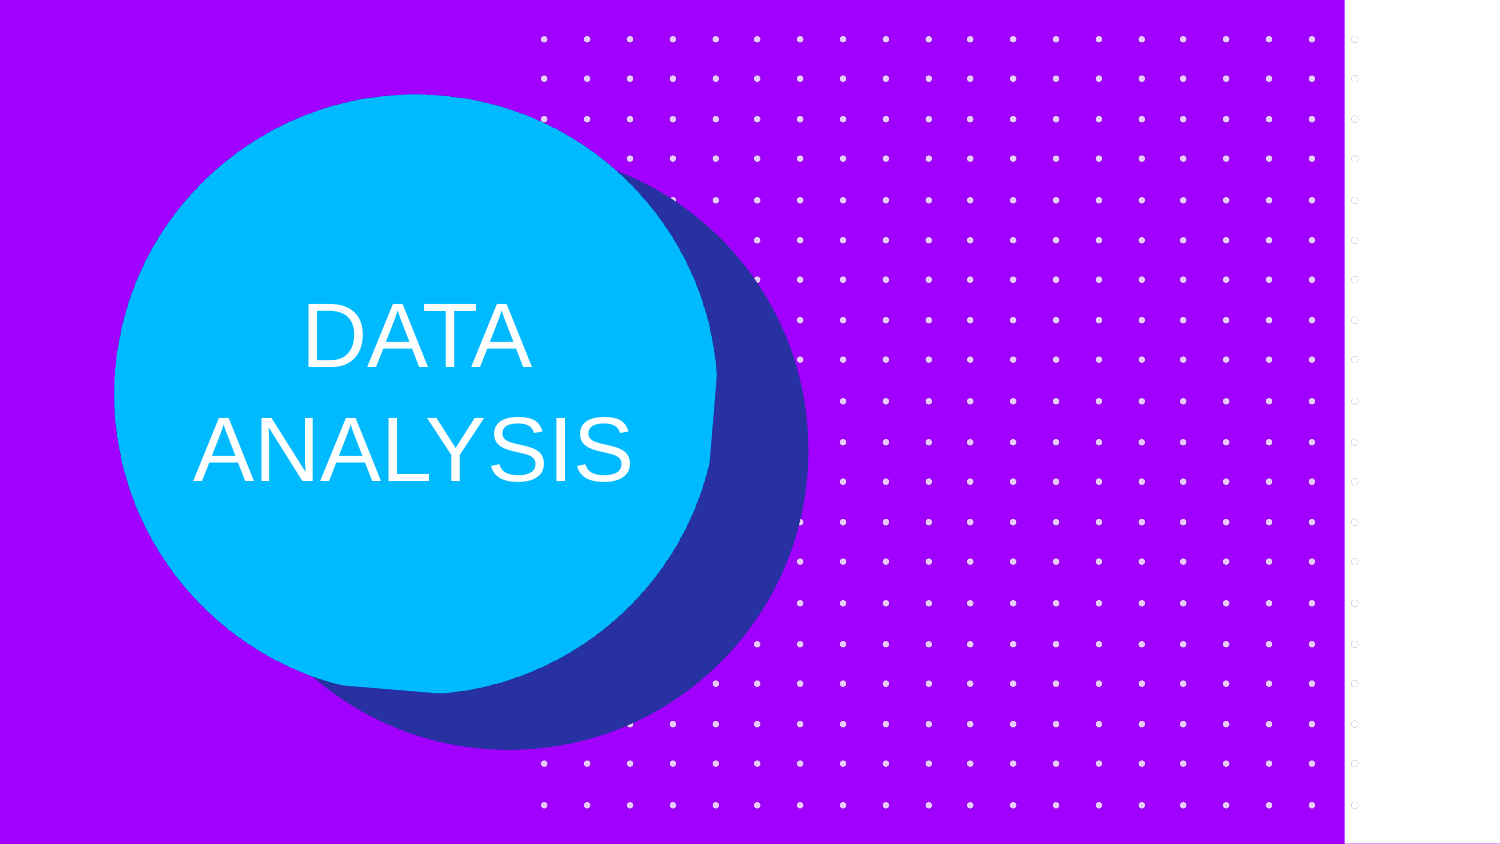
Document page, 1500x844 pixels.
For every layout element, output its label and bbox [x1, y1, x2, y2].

text_box [536, 33, 1361, 811]
text_box [90, 67, 809, 751]
text_box [1344, 0, 1500, 844]
